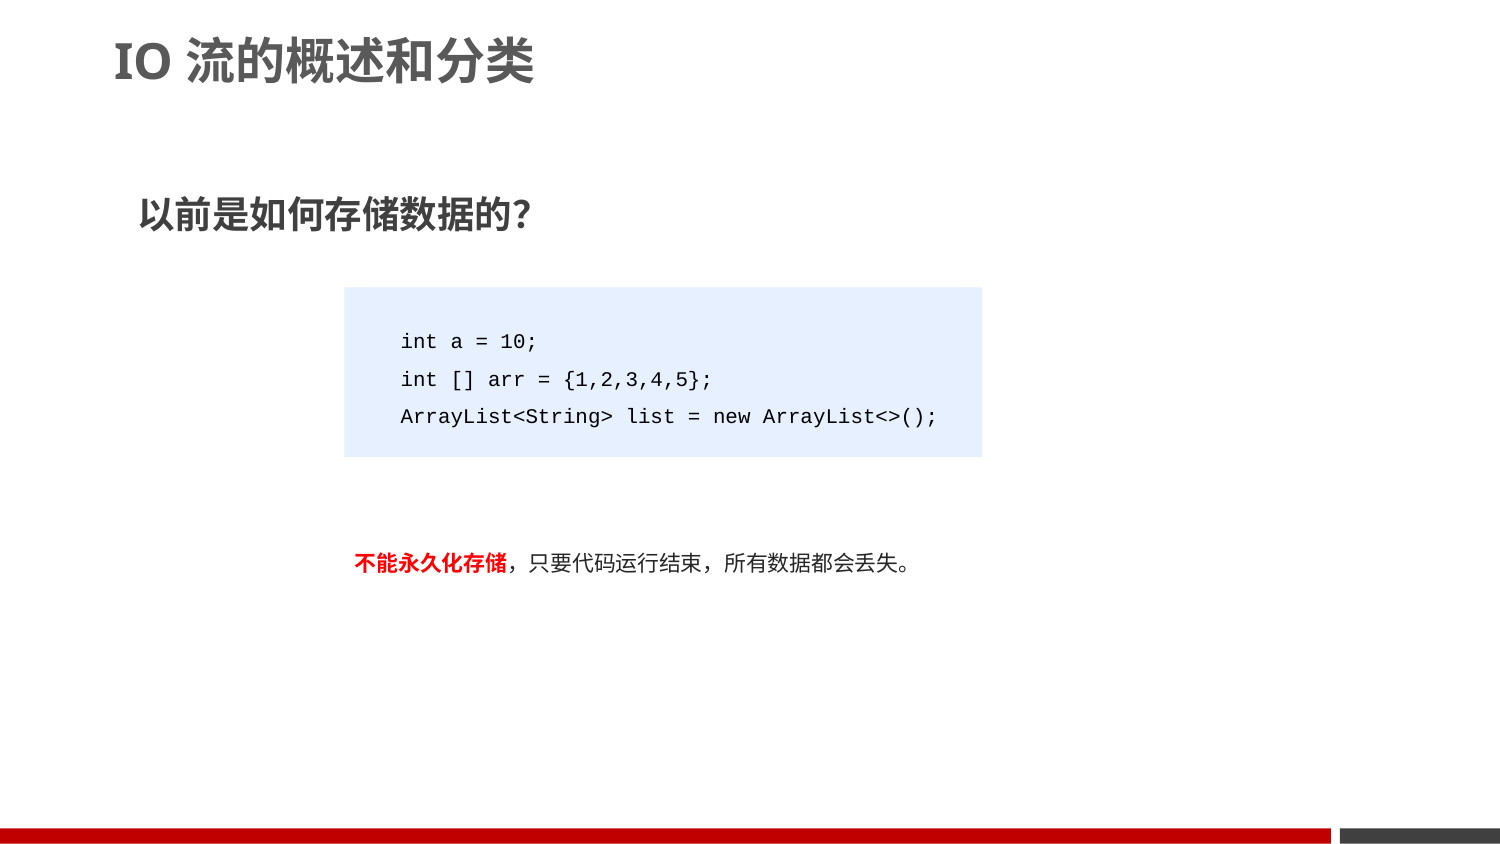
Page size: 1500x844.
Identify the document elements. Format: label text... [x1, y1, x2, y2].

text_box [310, 287, 1056, 458]
text_box 不能永久化存储，只要代码运行结束，所有数据都会丢失。 [340, 516, 968, 584]
text_box 以前是如何存储数据的？ [122, 161, 1288, 244]
text_box IO流的概述和分类 [103, 0, 987, 130]
